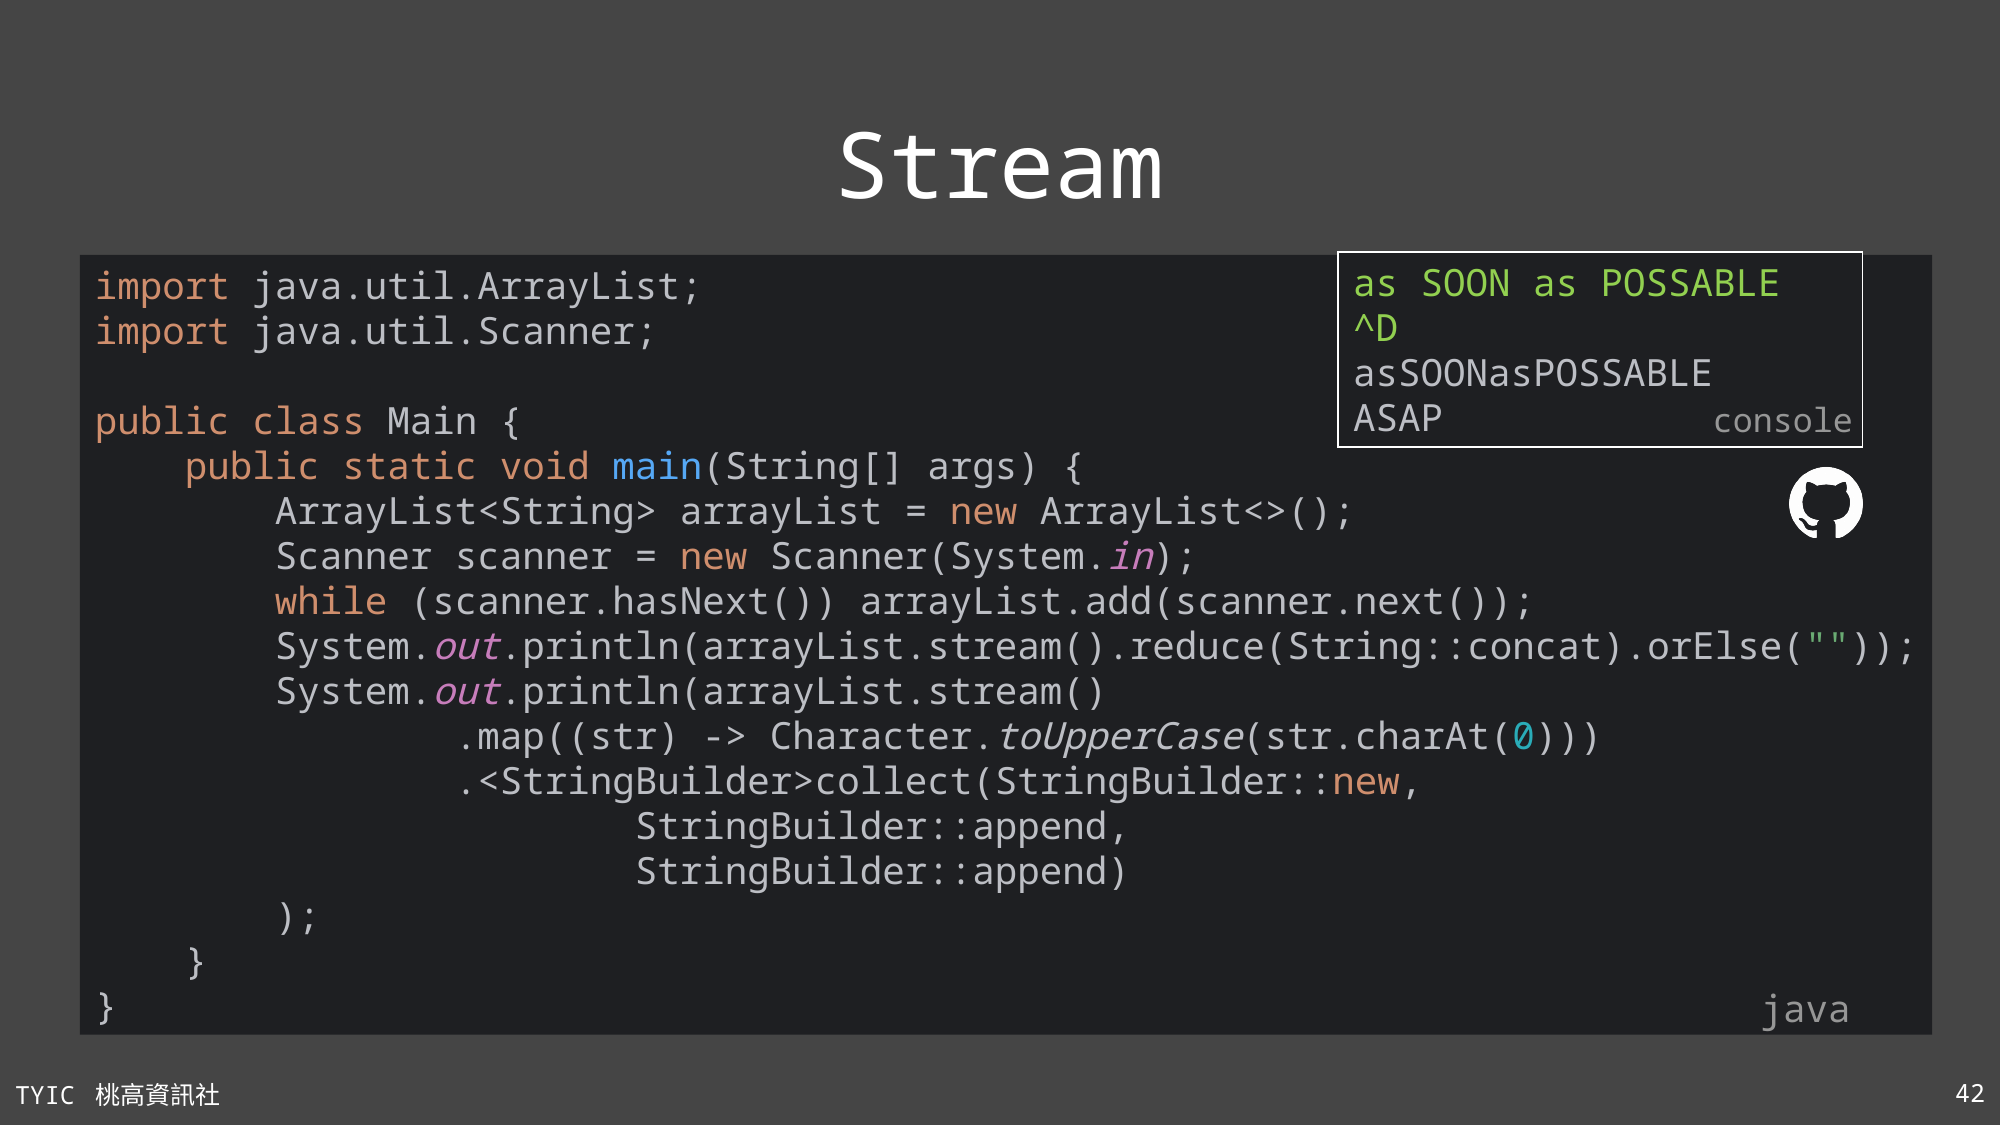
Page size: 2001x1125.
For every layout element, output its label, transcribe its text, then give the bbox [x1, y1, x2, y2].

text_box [149, 250, 1863, 1039]
title Stream [137, 59, 1863, 254]
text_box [1338, 250, 1863, 448]
